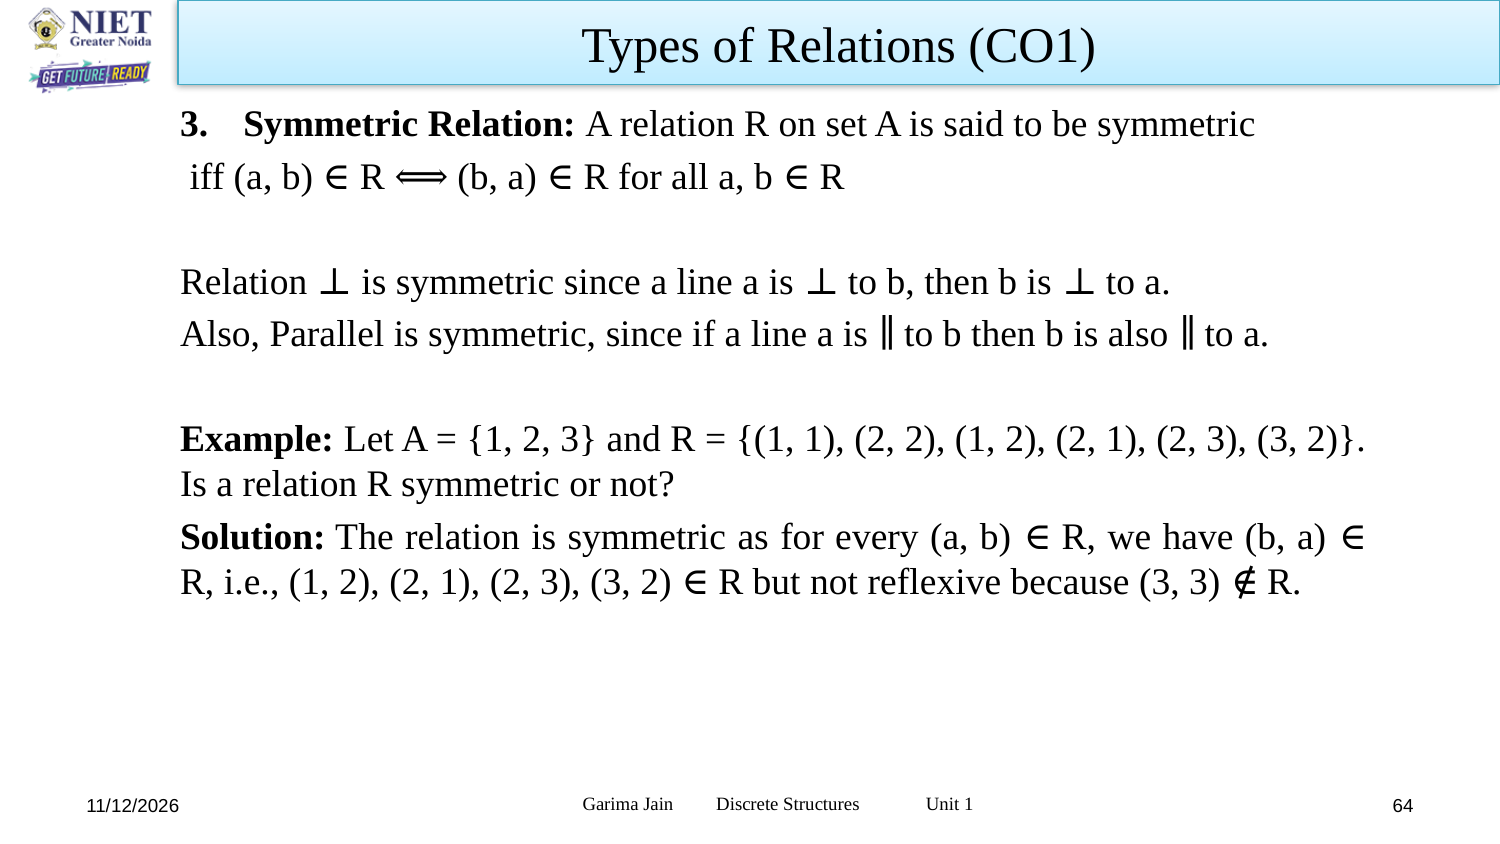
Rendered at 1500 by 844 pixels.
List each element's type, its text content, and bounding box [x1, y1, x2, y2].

footer Garima Jain Discrete Structures Unit 1 [468, 780, 1088, 825]
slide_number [75, 782, 425, 827]
slide_number 64 [1074, 782, 1425, 827]
list Symmetric Relation: A relation R on set A is said to be symmetric iff (a, b) ∈ R ⟺ (b, a) ∈ R for all a, b ∈ R Relation ⊥ is symmetric since a line a is ⊥ to b, then b is ⊥ to a. Also, Parallel is symmetric, since if a line a is ∥ to b then b is also ∥ to a. Example: Let A = {1, 2, 3} and R = {(1, 1), (2, 2), (1, 2), (2, 1), (2, 3), (3, 2)}. Is a relation R symmetric or not? Solution: The relation is symmetric as for every (a, b) ∈ R, we have (b, a) ∈ R, i.e., (1, 2), (2, 1), (2, 3), (3, 2) ∈ R but not reflexive because (3, 3) ∉ R. [168, 93, 1379, 757]
text_box Types of Relations (CO1) [179, 0, 1500, 85]
picture [0, 0, 179, 101]
